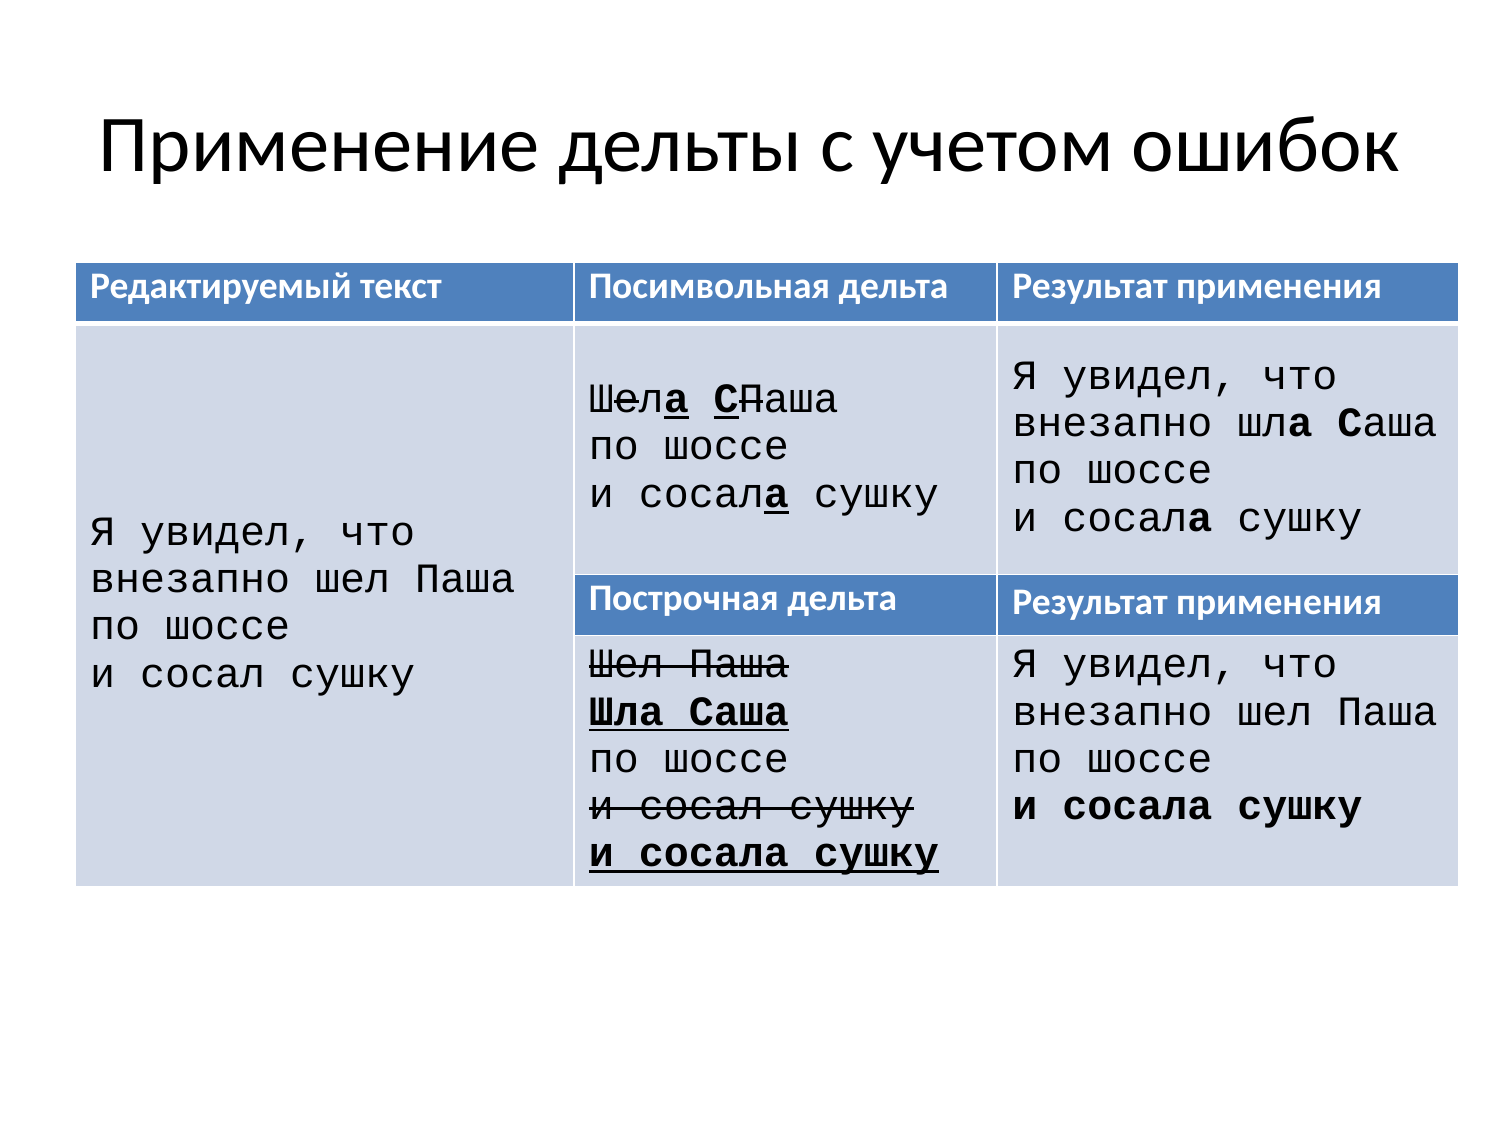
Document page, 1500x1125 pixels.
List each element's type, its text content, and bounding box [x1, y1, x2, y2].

table_cell Построчная дельта [575, 575, 996, 635]
table_header Результат применения [998, 263, 1458, 321]
table_header Посимвольная дельта [575, 263, 996, 321]
table_cell Результат применения [998, 575, 1458, 635]
table_cell Шела СПаша по шоссе и сосала сушку [575, 326, 996, 574]
table_cell Я увидел, что внезапно шел Паша по шоссе и сосала сушку [998, 636, 1458, 886]
title Применение дельты с учетом ошибок [75, 45, 1425, 233]
table_cell Я увидел, что внезапно шел Паша по шоссе и сосал сушку [76, 326, 573, 886]
table_header Редактируемый текст [76, 263, 573, 321]
table_cell Я увидел, что внезапно шла Саша по шоссе и сосала сушку [998, 326, 1458, 574]
table_cell Шел Паша Шла Саша по шоссе и сосал сушку и сосала сушку [575, 636, 996, 886]
